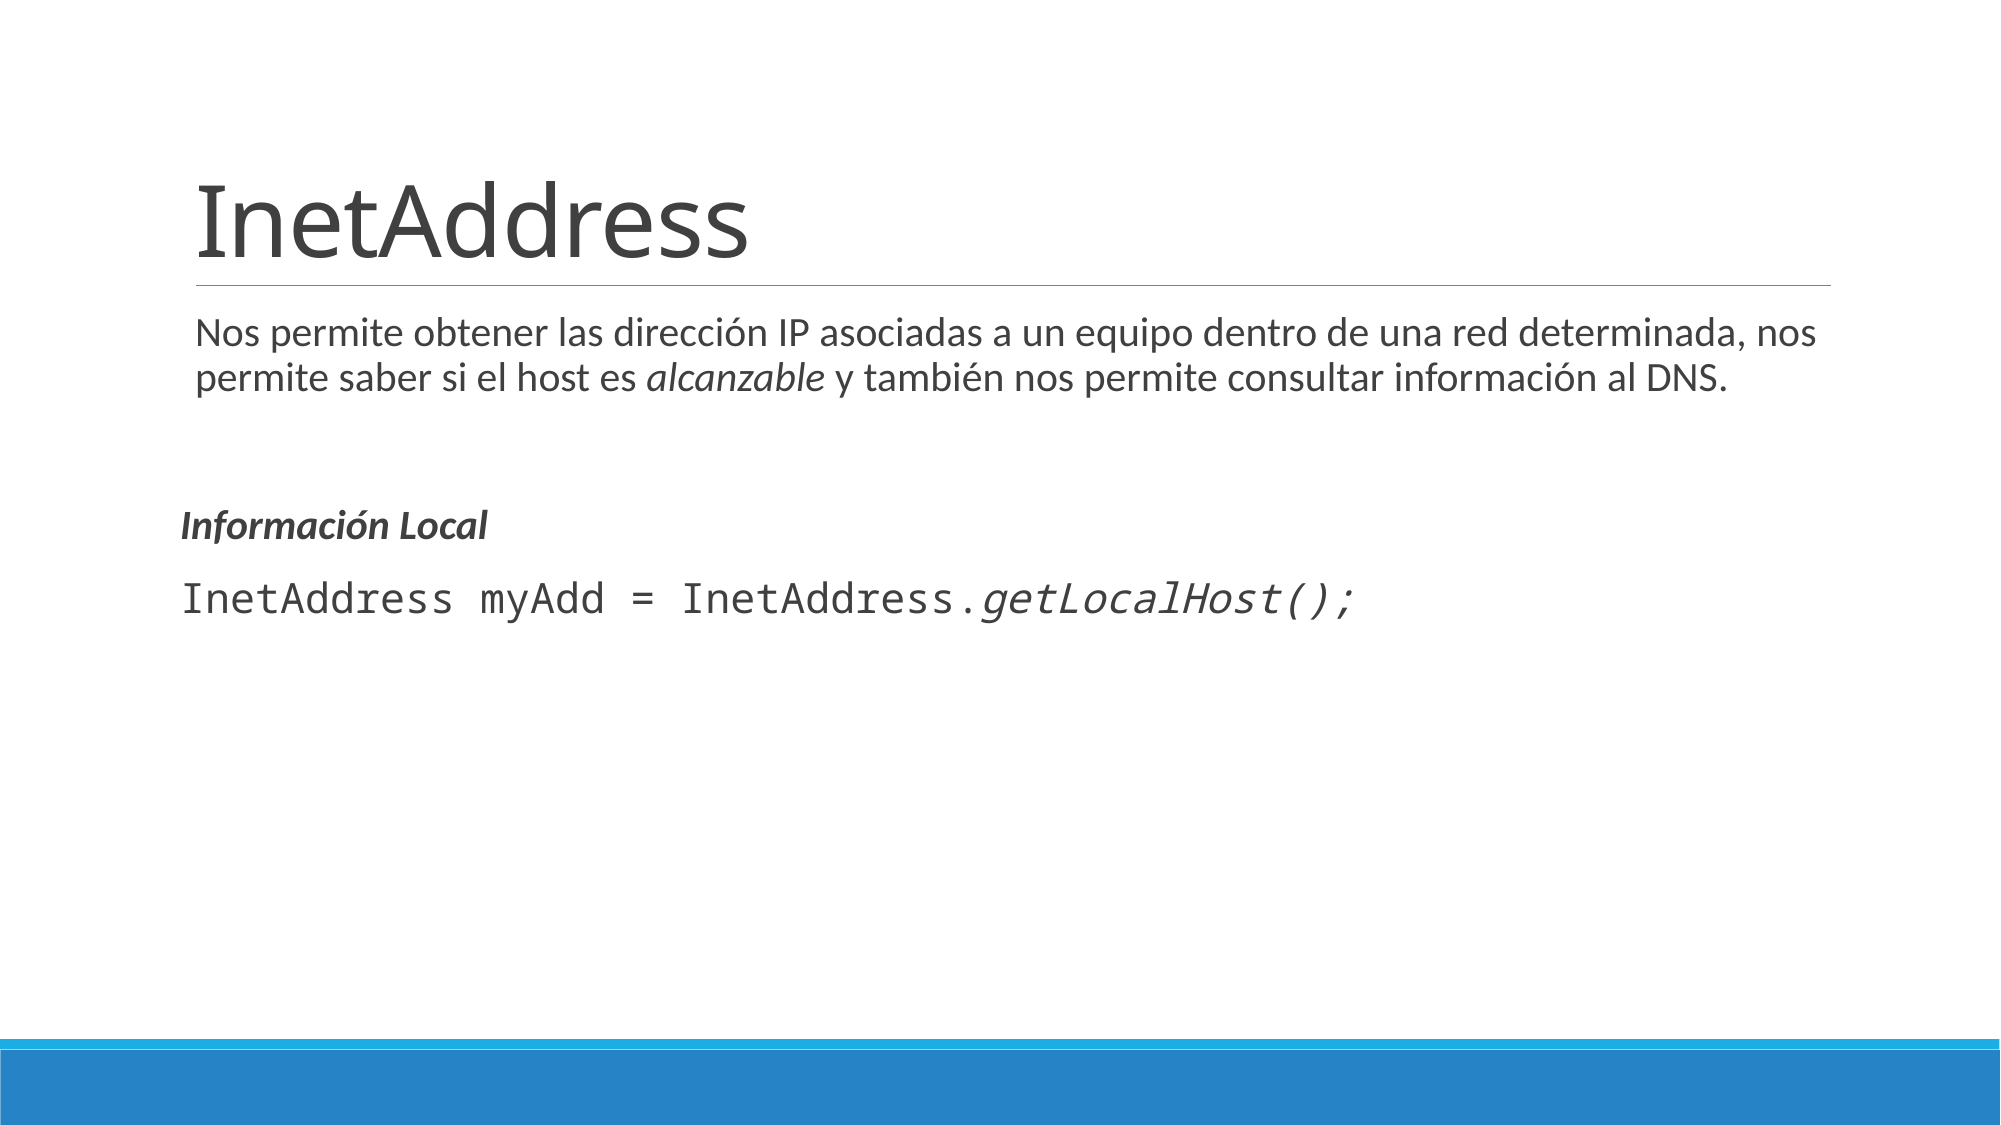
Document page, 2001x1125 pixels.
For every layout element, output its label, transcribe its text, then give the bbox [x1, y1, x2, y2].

title InetAddress [180, 47, 1830, 285]
list Nos permite obtener las dirección IP asociadas a un equipo dentro de una red determinada, nos permite saber si el host es alcanzable y también nos permite consultar información al DNS. Información Local InetAddress myAdd = InetAddress.getLocalHost(); [180, 302, 1830, 963]
